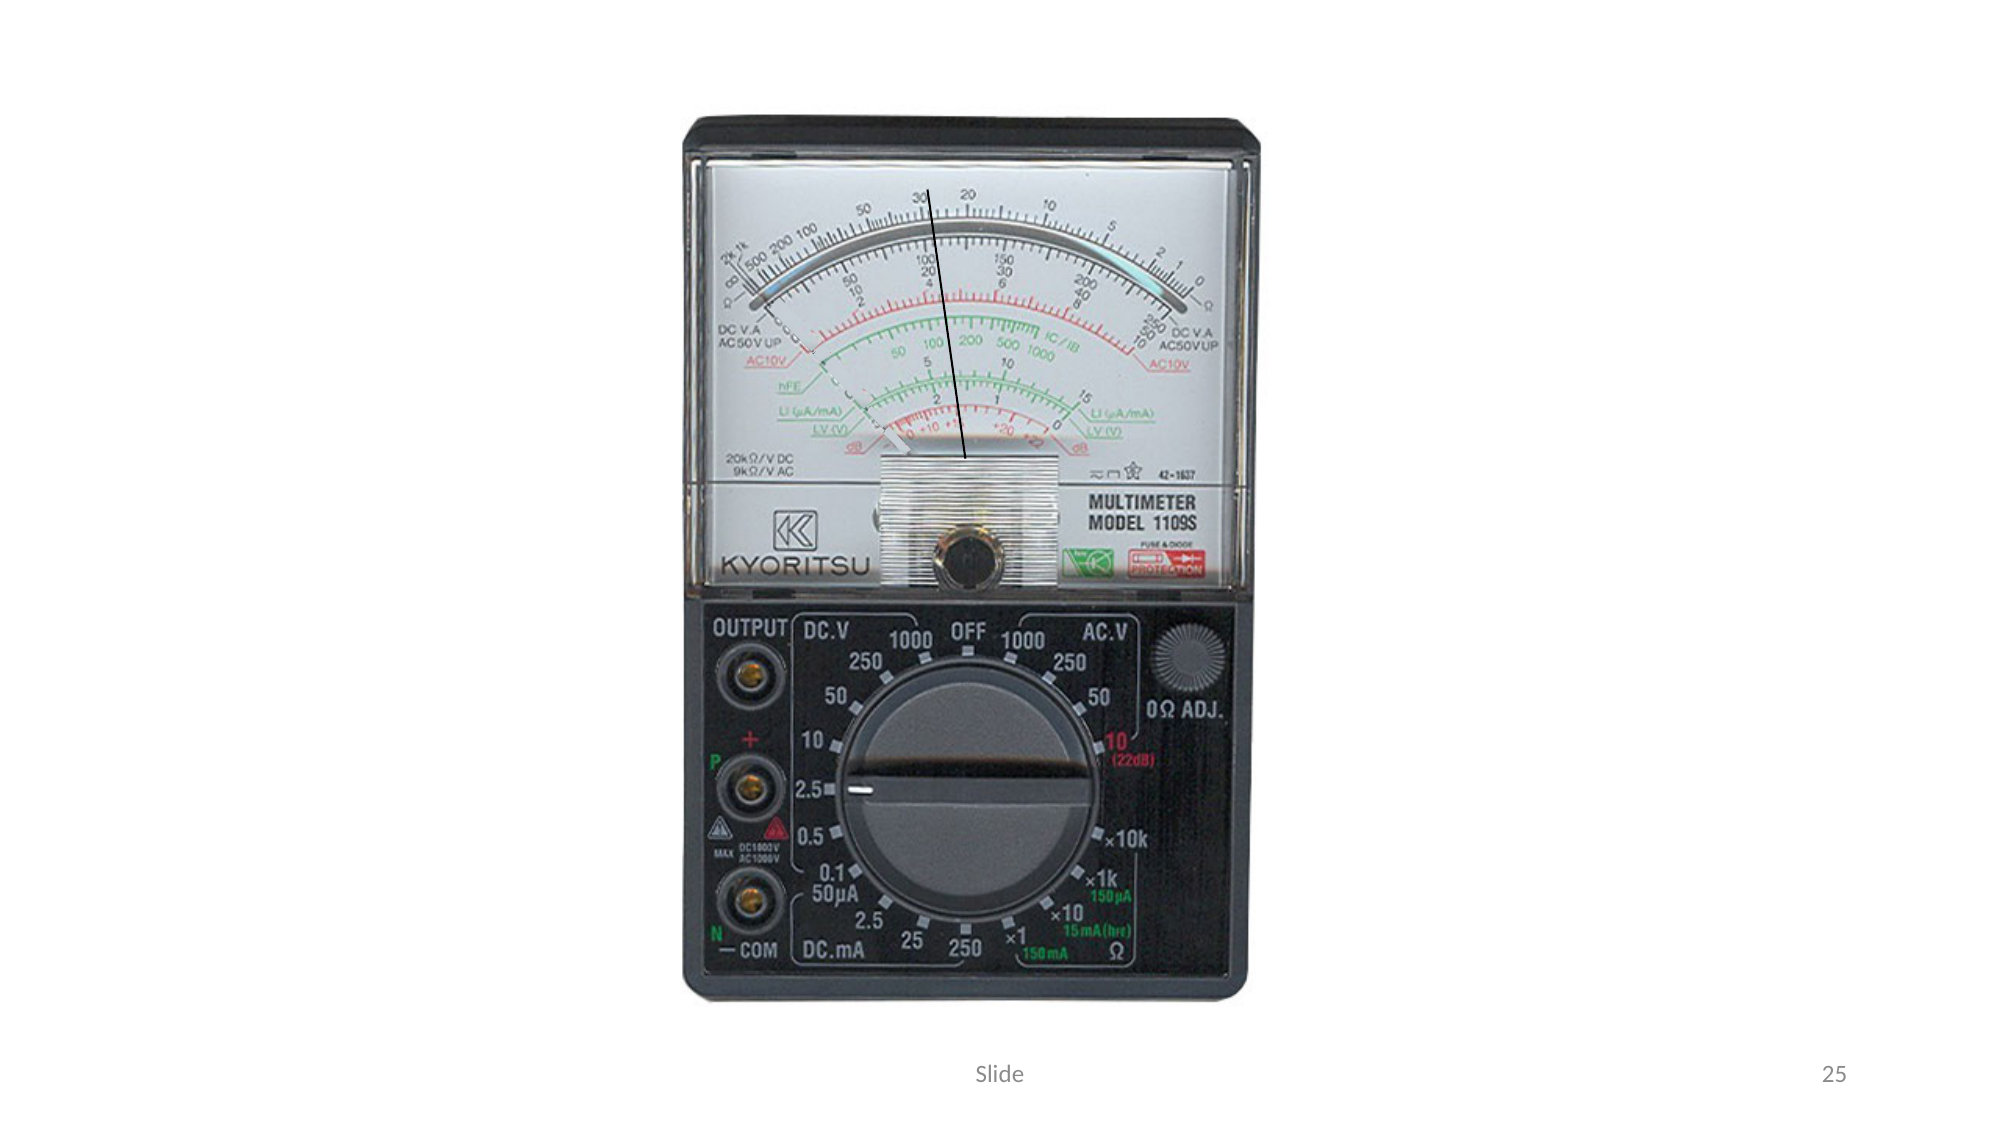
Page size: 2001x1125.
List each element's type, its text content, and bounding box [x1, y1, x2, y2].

picture [531, 93, 1469, 1032]
slide_number 25 [1412, 1042, 1863, 1103]
footer Slide [662, 1042, 1338, 1103]
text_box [927, 189, 966, 459]
